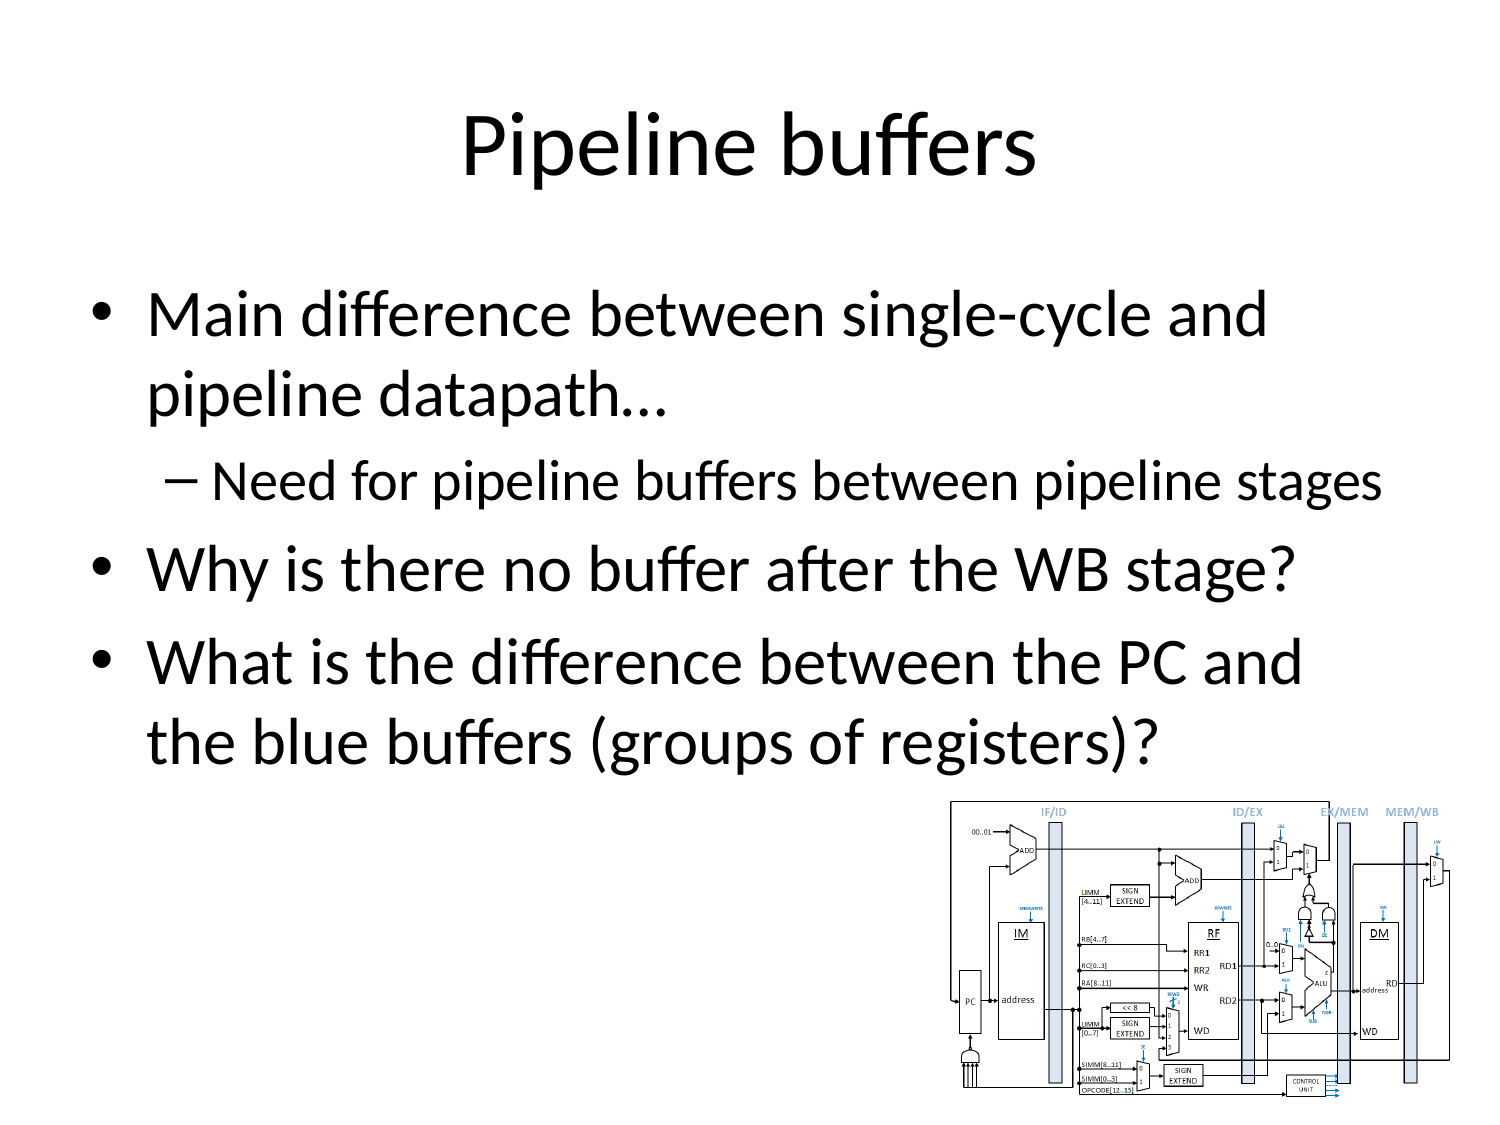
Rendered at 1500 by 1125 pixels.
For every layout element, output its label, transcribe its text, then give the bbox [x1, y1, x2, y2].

list Main difference between single-cycle and pipeline datapath… Need for pipeline buffers between pipeline stages Why is there no buffer after the WB stage? What is the difference between the PC and the blue buffers (groups of registers)? [75, 262, 1425, 1005]
picture [949, 799, 1452, 1101]
title Pipeline buffers [75, 45, 1425, 233]
